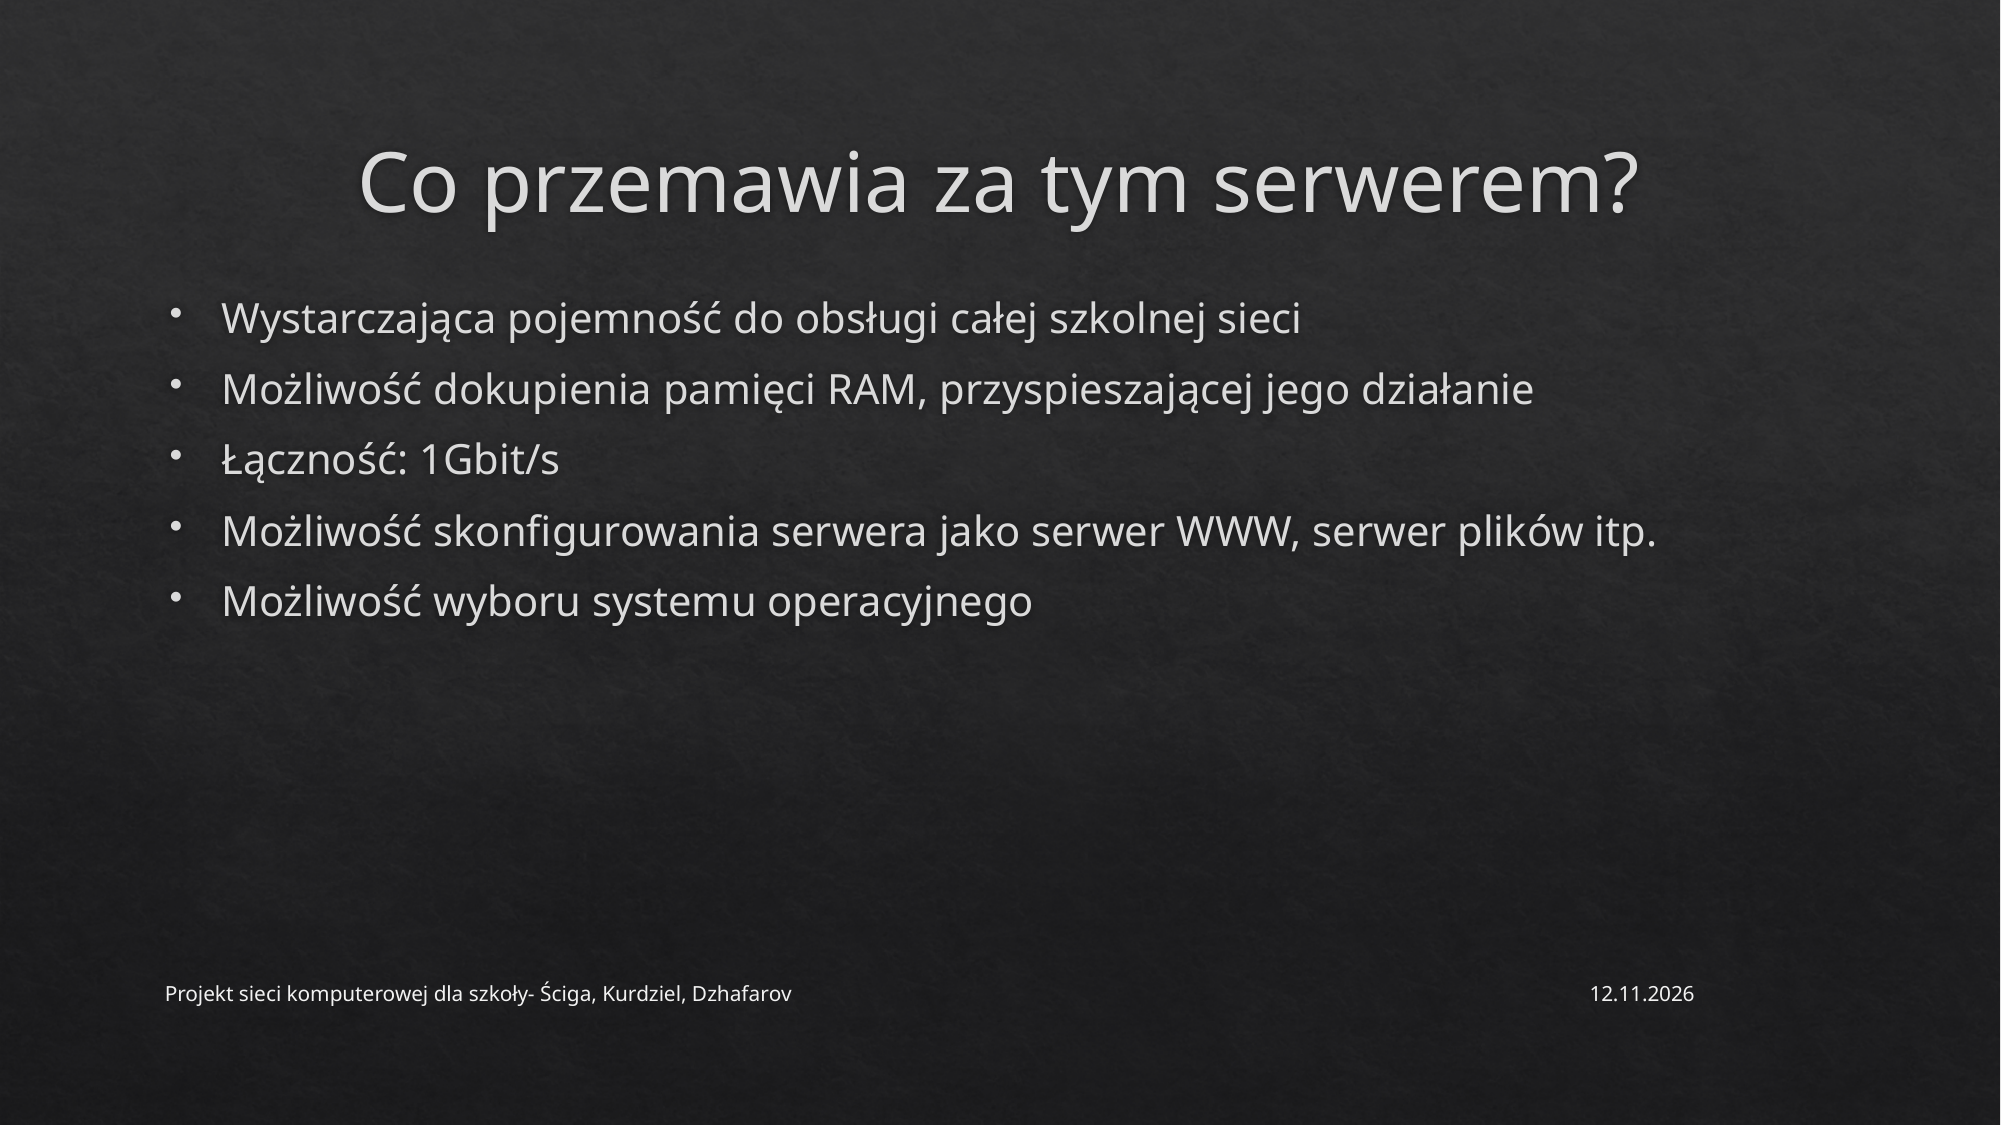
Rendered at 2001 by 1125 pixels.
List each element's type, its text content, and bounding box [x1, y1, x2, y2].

title Co przemawia za tym serwerem? [149, 99, 1849, 260]
list Wystarczająca pojemność do obsługi całej szkolnej sieci Możliwość dokupienia pamięci RAM, przyspieszającej jego działanie Łączność: 1Gbit/s Możliwość skonfigurowania serwera jako serwer WWW, serwer plików itp. Możliwość wyboru systemu operacyjnego [149, 284, 1849, 950]
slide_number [1259, 965, 1710, 1025]
footer Projekt sieci komputerowej dla szkoły- Ściga, Kurdziel, Dzhafarov [149, 965, 1245, 1025]
